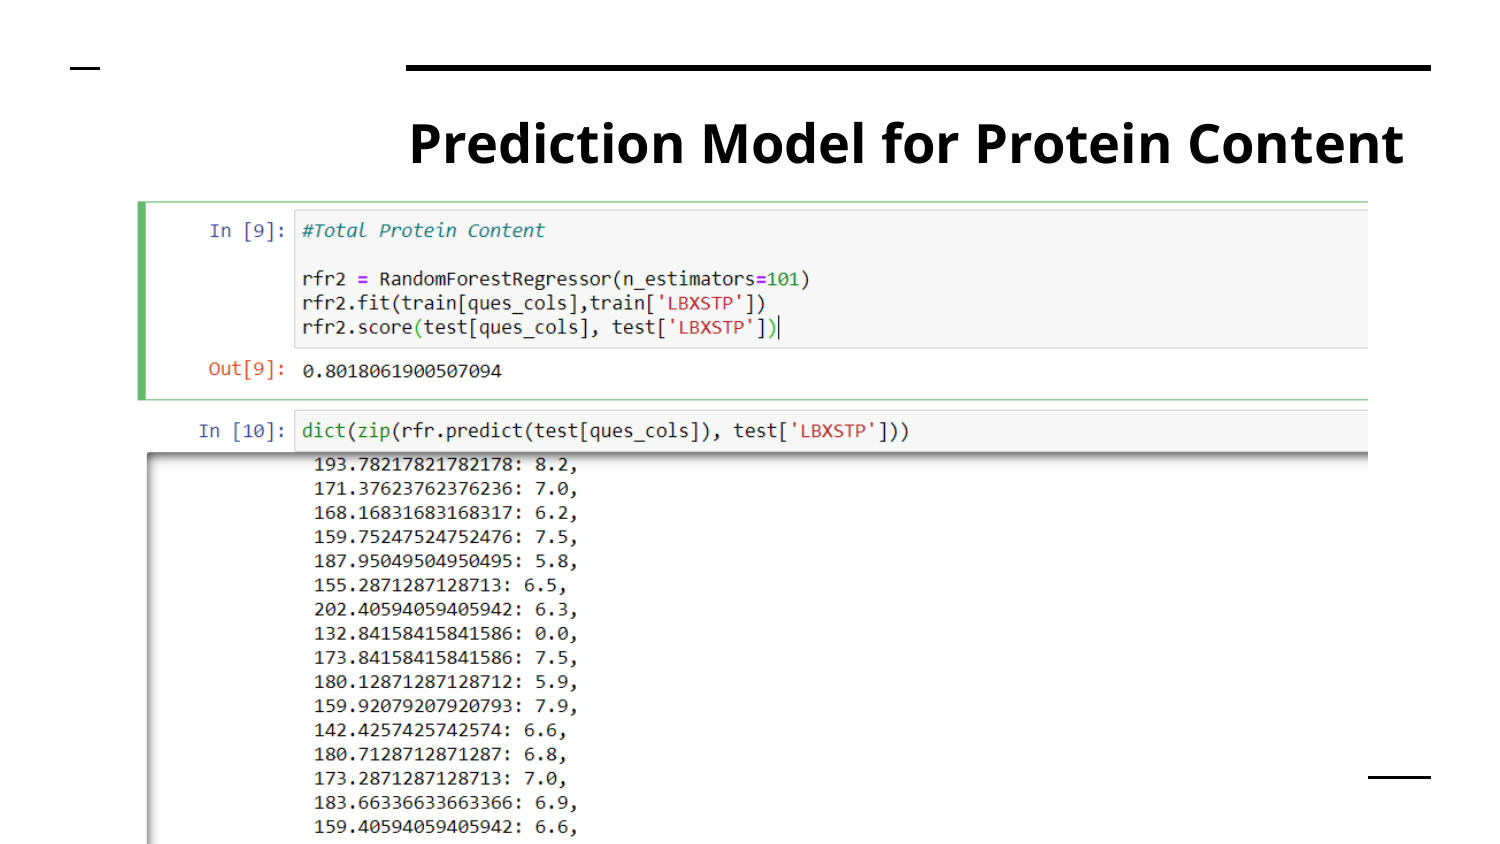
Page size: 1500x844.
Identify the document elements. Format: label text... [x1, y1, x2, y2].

picture [132, 198, 1368, 844]
title Prediction Model for Protein Content [393, 94, 1431, 199]
